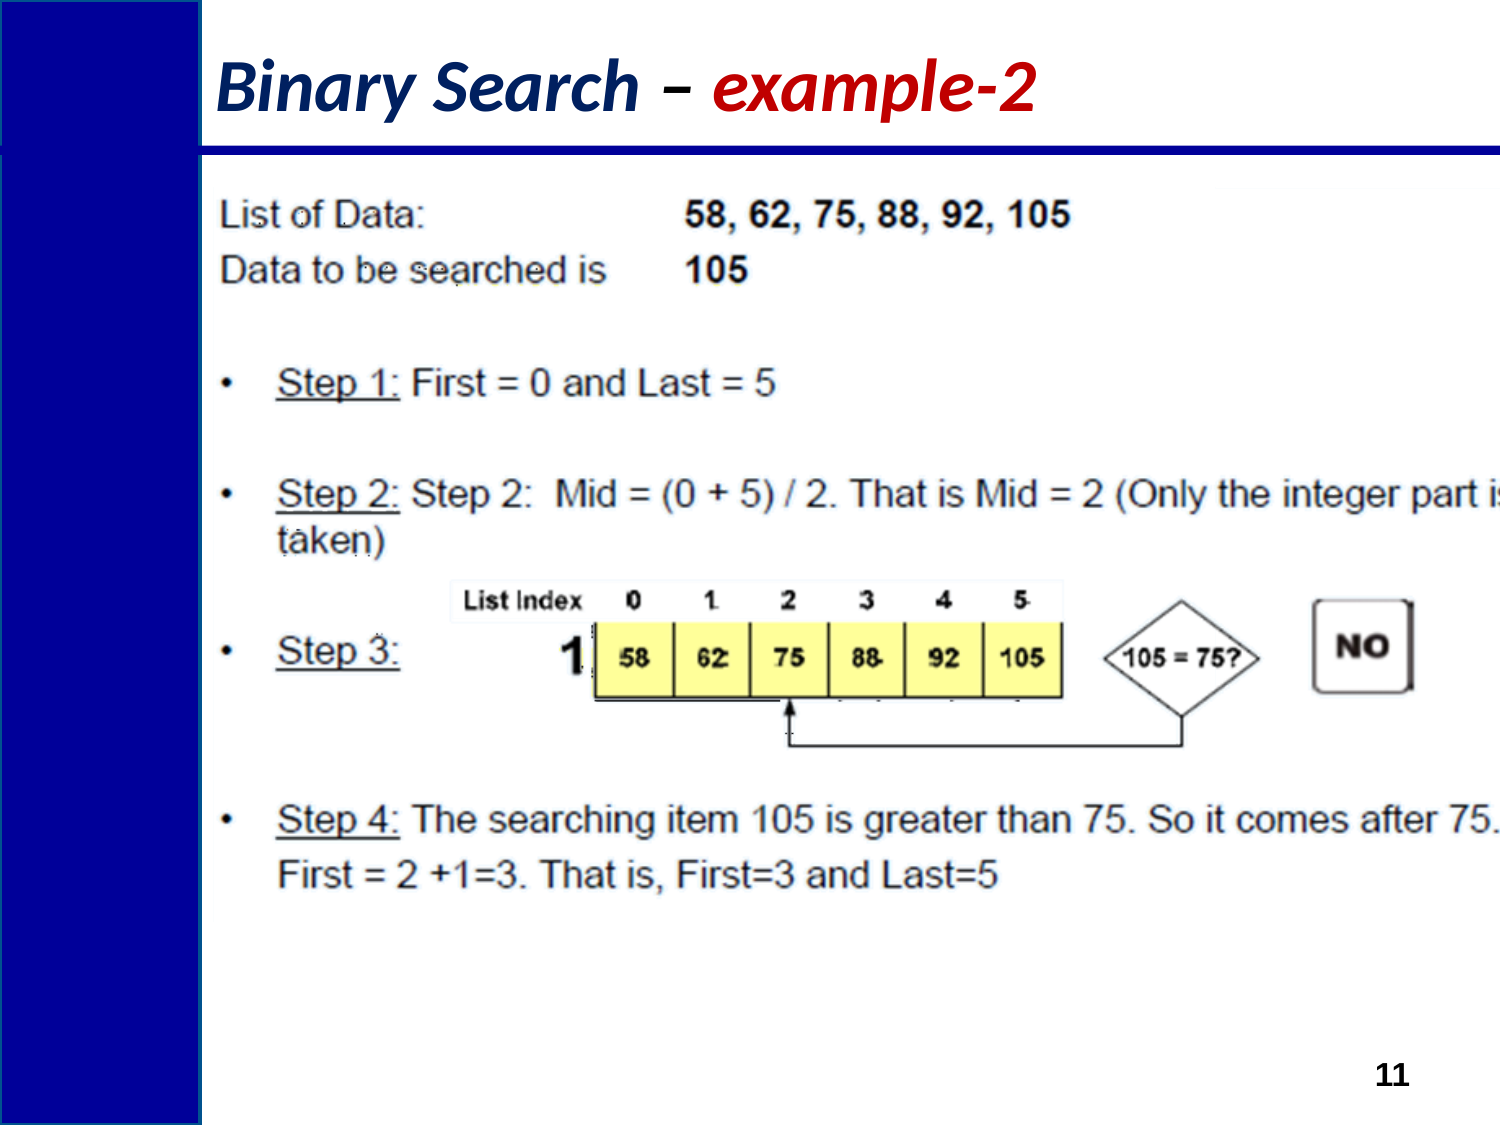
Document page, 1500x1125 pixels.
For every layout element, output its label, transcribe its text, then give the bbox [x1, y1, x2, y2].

title Binary Search – example-2 [200, 24, 1375, 138]
slide_number 11 [1312, 1042, 1425, 1103]
picture [212, 187, 1500, 922]
